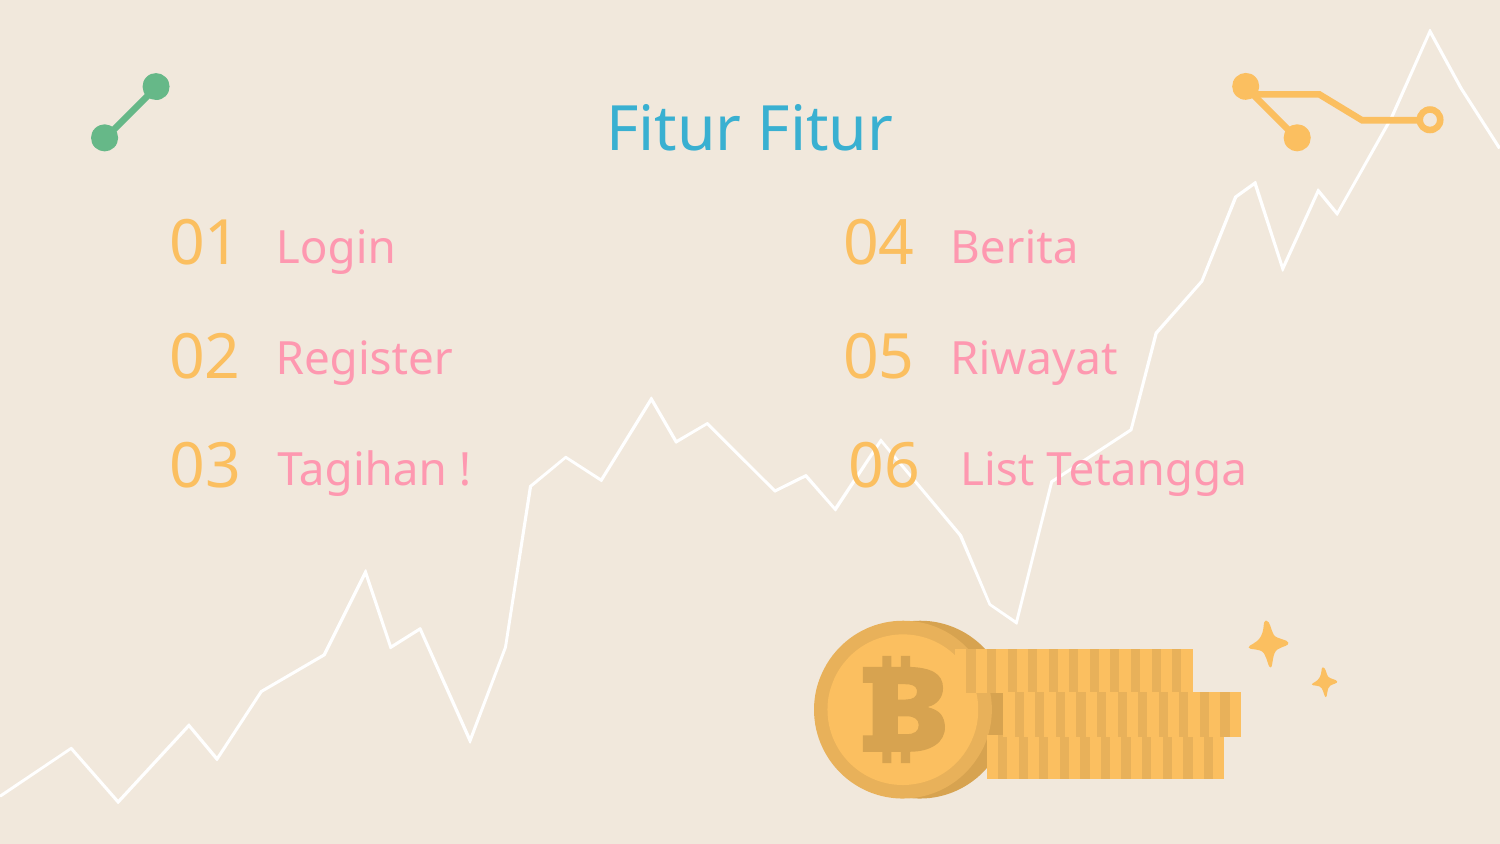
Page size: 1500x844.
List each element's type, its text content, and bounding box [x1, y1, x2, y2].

subtitle Riwayat [934, 313, 1352, 389]
title Fitur Fitur [116, 72, 1383, 167]
subtitle Tagihan ! [261, 424, 679, 500]
title 03 [148, 428, 263, 497]
subtitle Register [260, 313, 678, 389]
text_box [1248, 620, 1338, 698]
title 01 [147, 206, 263, 274]
subtitle Login [260, 202, 678, 278]
text_box 06 [827, 428, 942, 496]
subtitle Berita [934, 202, 1352, 278]
title 05 [821, 319, 937, 388]
text_box List Tetangga [945, 424, 1362, 500]
title 04 [821, 206, 937, 274]
title 02 [147, 319, 263, 388]
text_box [813, 620, 1242, 799]
